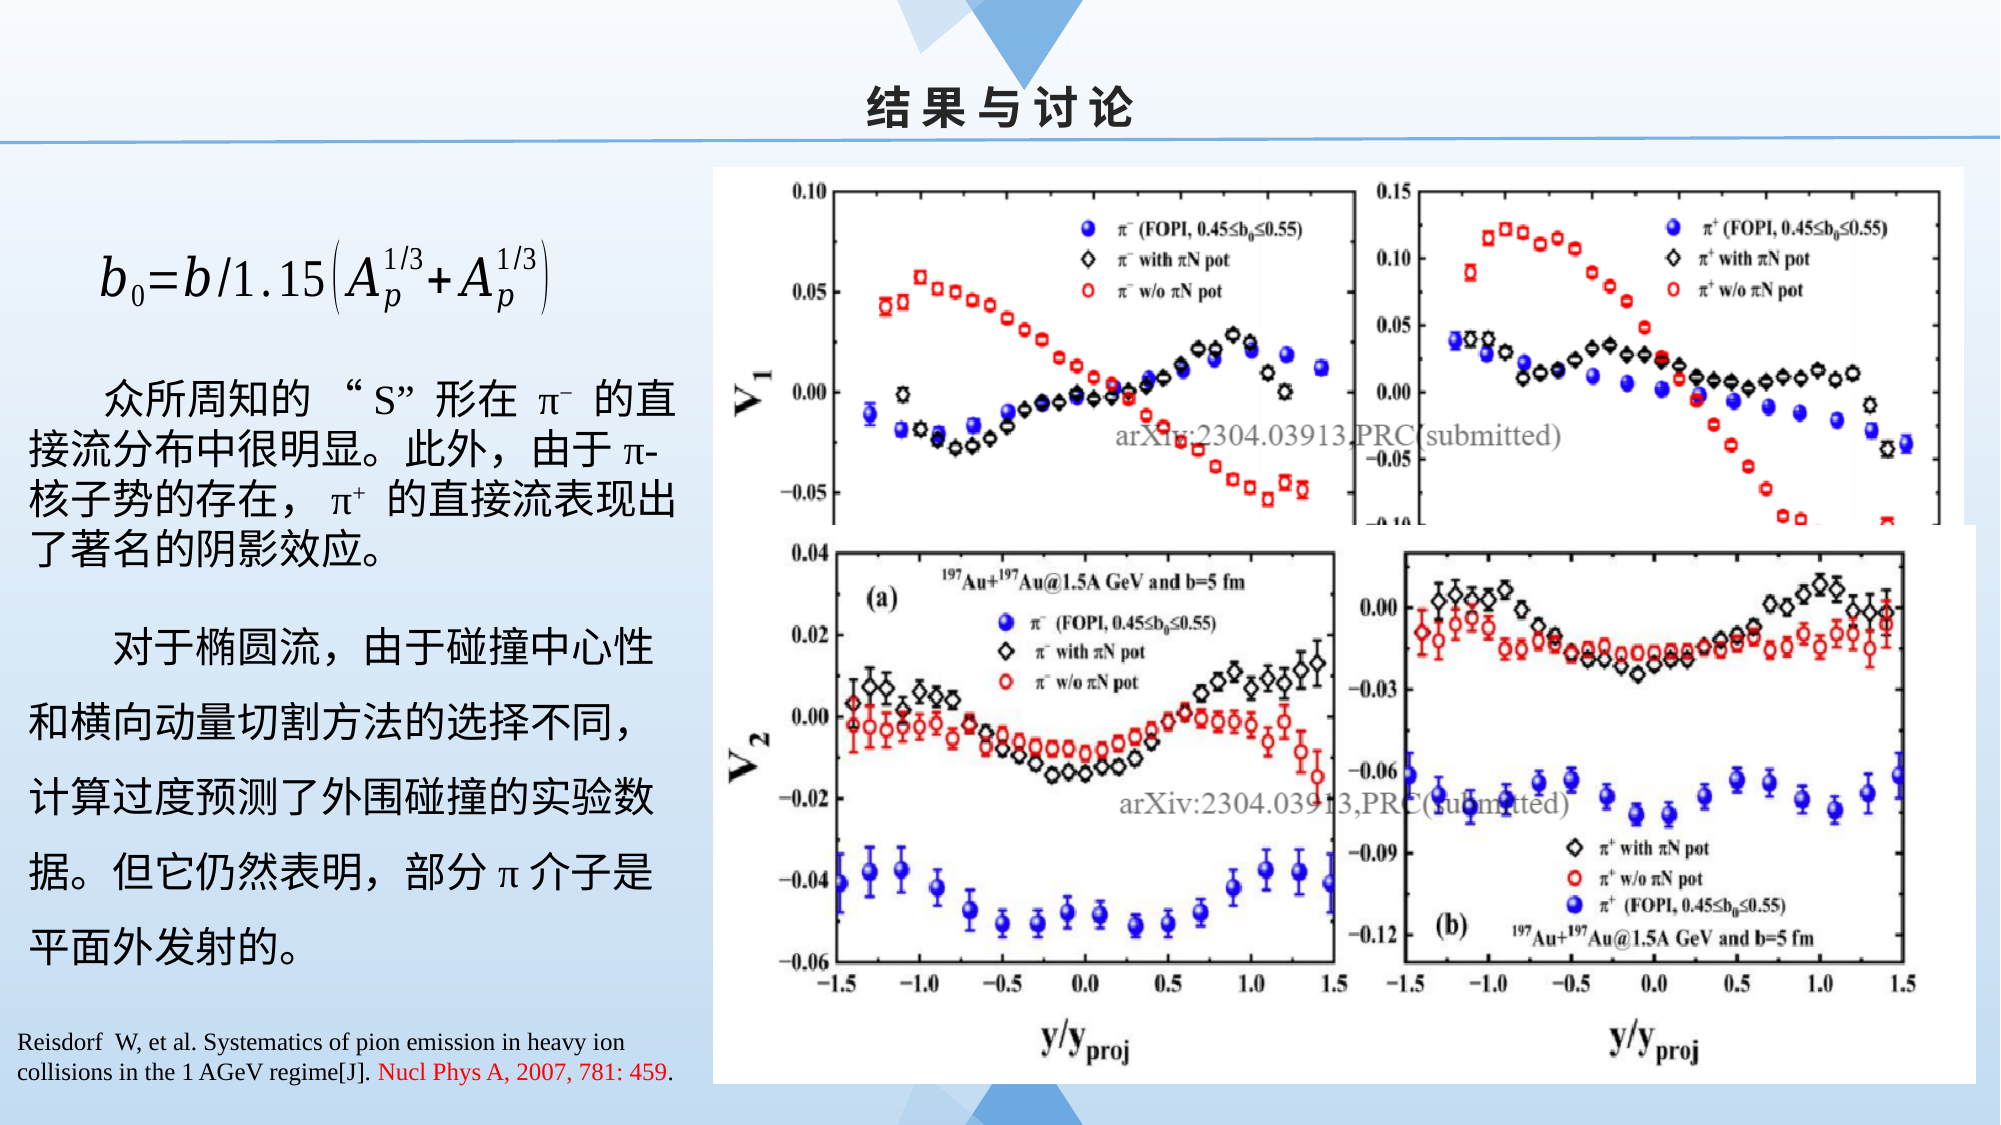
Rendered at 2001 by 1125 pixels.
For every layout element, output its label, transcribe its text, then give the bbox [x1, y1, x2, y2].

picture [713, 167, 1976, 1084]
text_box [0, 137, 2000, 143]
slide_number [1412, 1084, 1856, 1094]
title 结果与讨论 [527, 71, 1474, 137]
text_box Reisdorf W, et al. Systematics of pion emission in heavy ion collisions in the 1 AGeV regime[J]. Nucl Phys A, 2007, 781: 459. [2, 1018, 741, 1093]
text_box 众所周知的 “S” 形在 π− 的直接流分布中很明显。此外，由于π-核子势的存在，π+ 的直接流表现出了著名的阴影效应。 [14, 365, 710, 588]
text_box 对于椭圆流，由于碰撞中心性和横向动量切割方法的选择不同，计算过度预测了外围碰撞的实验数据。但它仍然表明，部分π介子是平面外发射的。 [14, 588, 710, 974]
